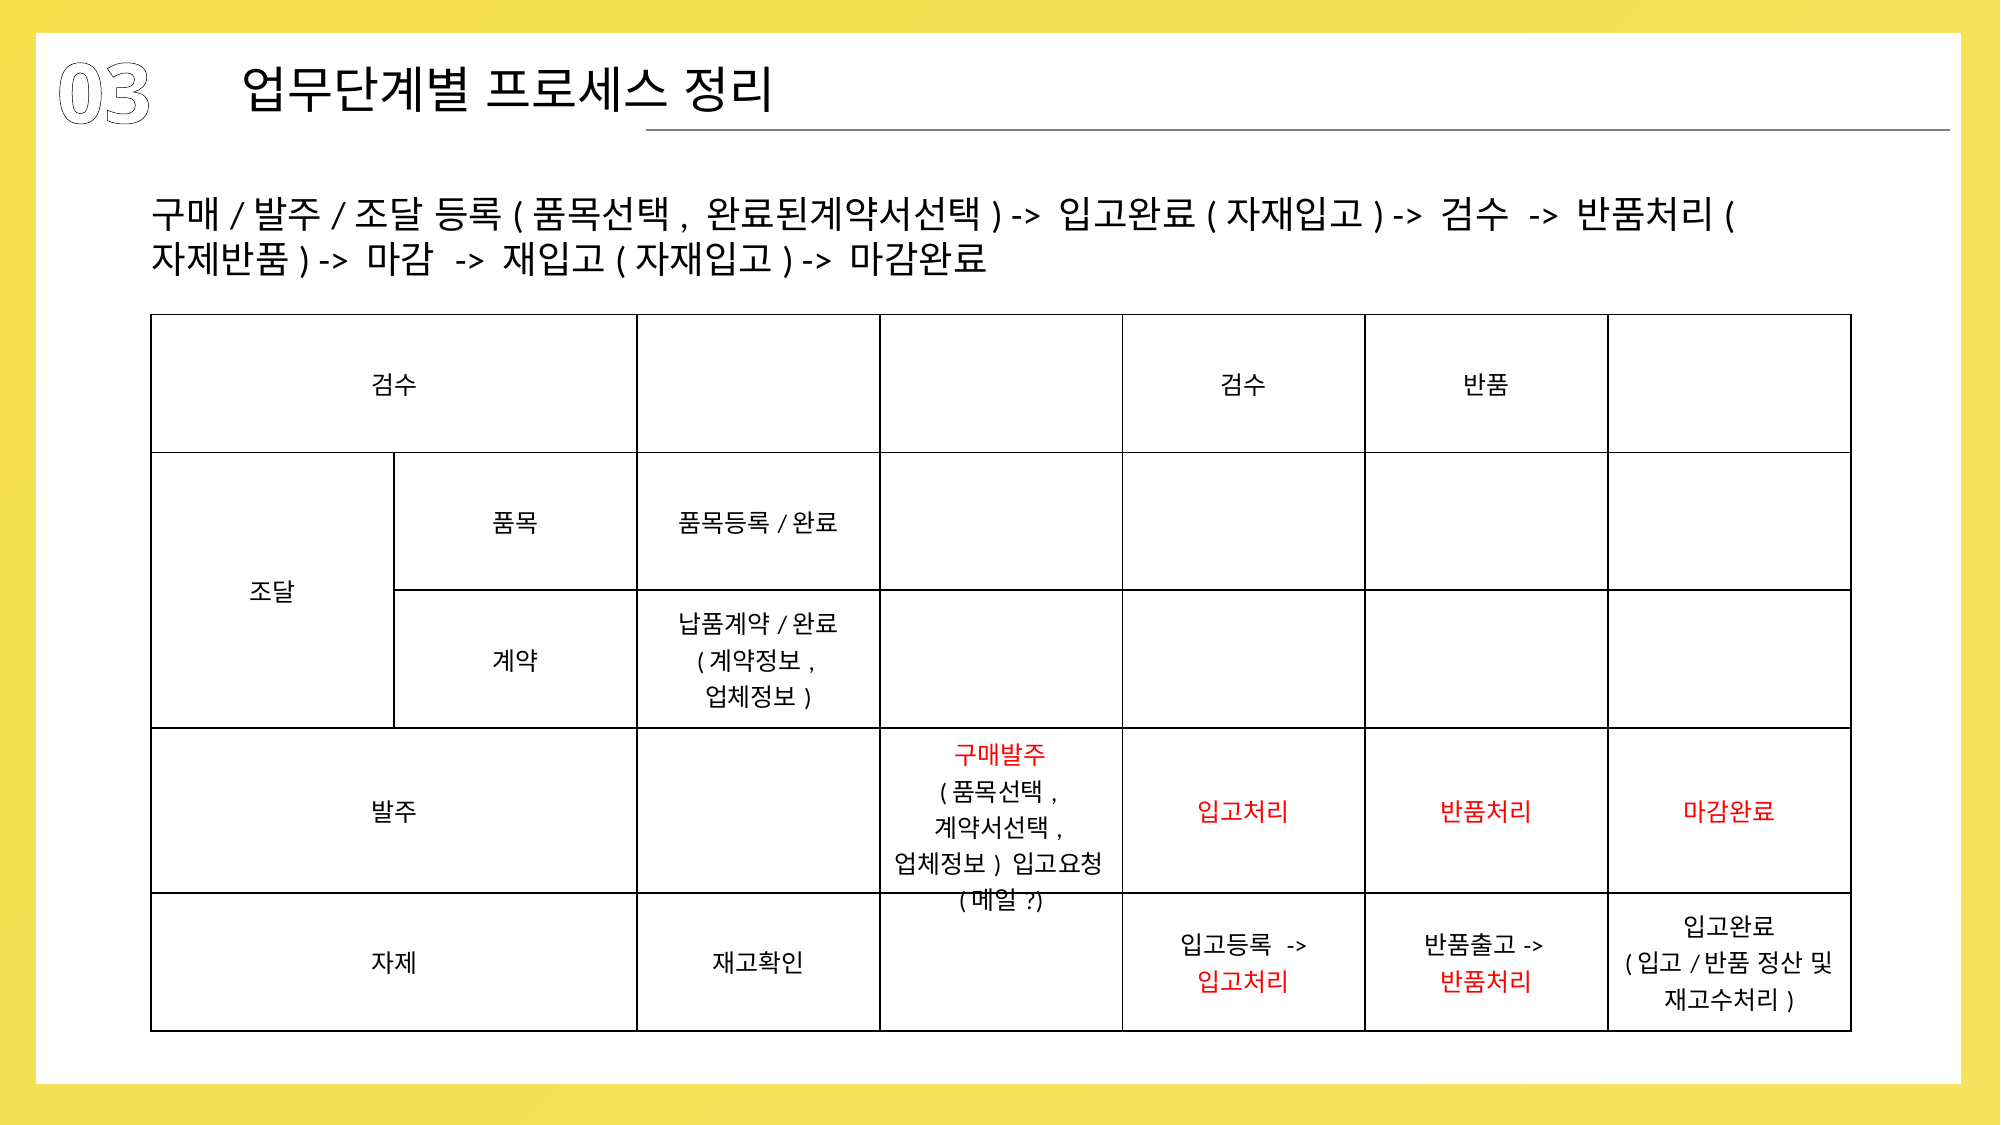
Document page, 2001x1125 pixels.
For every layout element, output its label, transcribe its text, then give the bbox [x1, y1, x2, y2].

table_header [881, 315, 1122, 452]
text_box 업무단계별 프로세스 정리 [227, 51, 791, 127]
table_header 검수 [152, 315, 636, 452]
table_cell 자제 [152, 894, 636, 1030]
table_cell 품목등록/완료 [638, 453, 879, 589]
table_header [1609, 315, 1850, 452]
table_cell [1609, 591, 1850, 727]
table_cell [881, 894, 1122, 1030]
table_cell [1366, 453, 1607, 589]
table_cell 마감완료 [1609, 729, 1850, 892]
text_box [35, 32, 1962, 1085]
table_header [638, 315, 879, 452]
table_cell 입고등록 -> 입고처리 [1123, 894, 1364, 1030]
table_cell [1123, 591, 1364, 727]
table_cell 구매발주 (품목선택,계약서선택,업체정보) 입고요청(메일?) [881, 729, 1122, 892]
table_cell [1123, 453, 1364, 589]
table_cell 품목 [395, 453, 636, 589]
table_cell [881, 591, 1122, 727]
table_header 검수 [1123, 315, 1364, 452]
table_cell [881, 453, 1122, 589]
table_header 반품 [1366, 315, 1607, 452]
table_cell [1366, 591, 1607, 727]
table_cell 반품처리 [1366, 729, 1607, 892]
table_cell [1609, 453, 1850, 589]
table_cell 납품계약/완료 (계약정보,업체정보) [638, 591, 879, 727]
table_cell 발주 [152, 729, 636, 892]
table_cell 재고확인 [638, 894, 879, 1030]
table_cell [638, 729, 879, 892]
table_cell 입고처리 [1123, 729, 1364, 892]
table_cell 반품출고->반품처리 [1366, 894, 1607, 1030]
table_cell 입고완료 (입고/반품 정산 및 재고수처리) [1609, 894, 1850, 1030]
table_cell 계약 [395, 591, 636, 727]
text_box 구매/발주/조달 등록(품목선택, 완료된계약서선택) -> 입고완료(자재입고) -> 검수 -> 반품처리(자제반품) -> 마감 -> 재입고(자재입고) -> 마감완료 [137, 183, 1852, 334]
table_cell 조달 [152, 453, 393, 727]
text_box 03 [41, 32, 233, 148]
